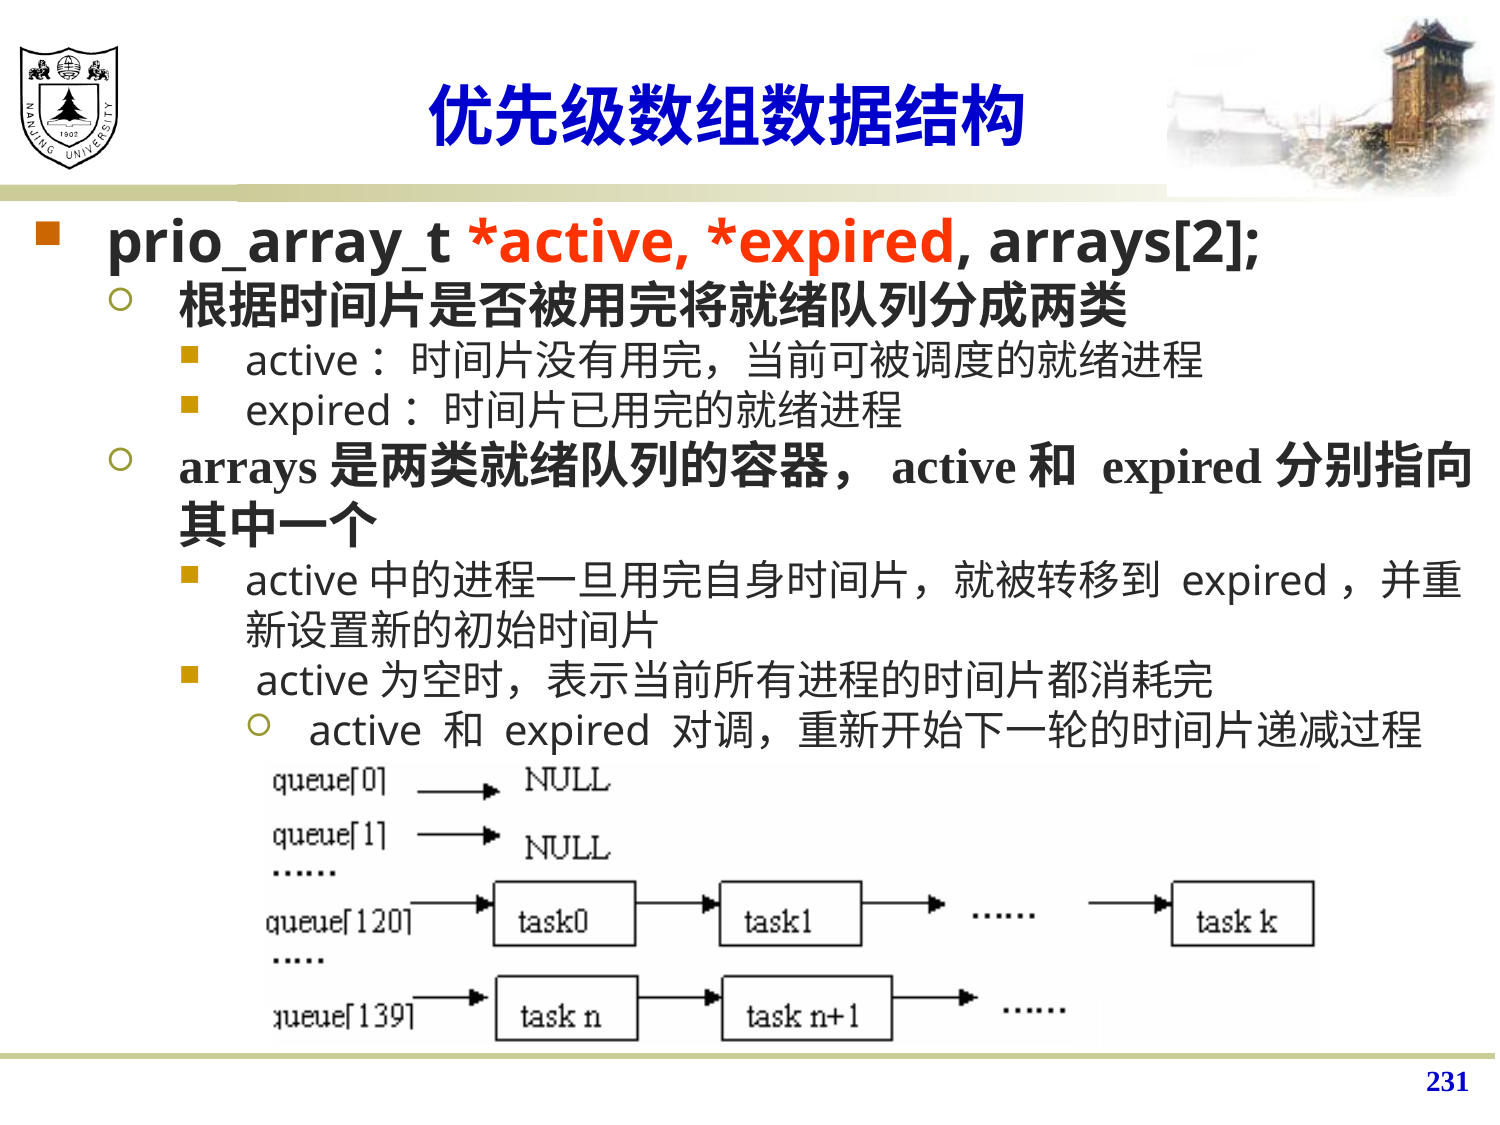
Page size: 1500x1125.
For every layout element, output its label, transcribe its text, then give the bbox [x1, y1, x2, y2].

picture [265, 762, 1321, 1049]
picture [0, 1053, 1495, 1059]
list prio_array_t *active, *expired, arrays[2]; 根据时间片是否被用完将就绪队列分成两类 active：时间片没有用完，当前可被调度的就绪进程 expired：时间片已用完的就绪进程 arrays是两类就绪队列的容器，active和 expired分别指向其中一个 active中的进程一旦用完自身时间片，就被转移到 expired，并重新设置新的初始时间片 active为空时，表示当前所有进程的时间片都消耗完 active 和 expired 对调，重新开始下一轮的时间片递减过程 [17, 196, 1500, 752]
picture [1167, 16, 1495, 196]
title 优先级数组数据结构 [123, 66, 1331, 161]
slide_number 231 [1399, 1054, 1496, 1125]
picture [14, 42, 124, 173]
